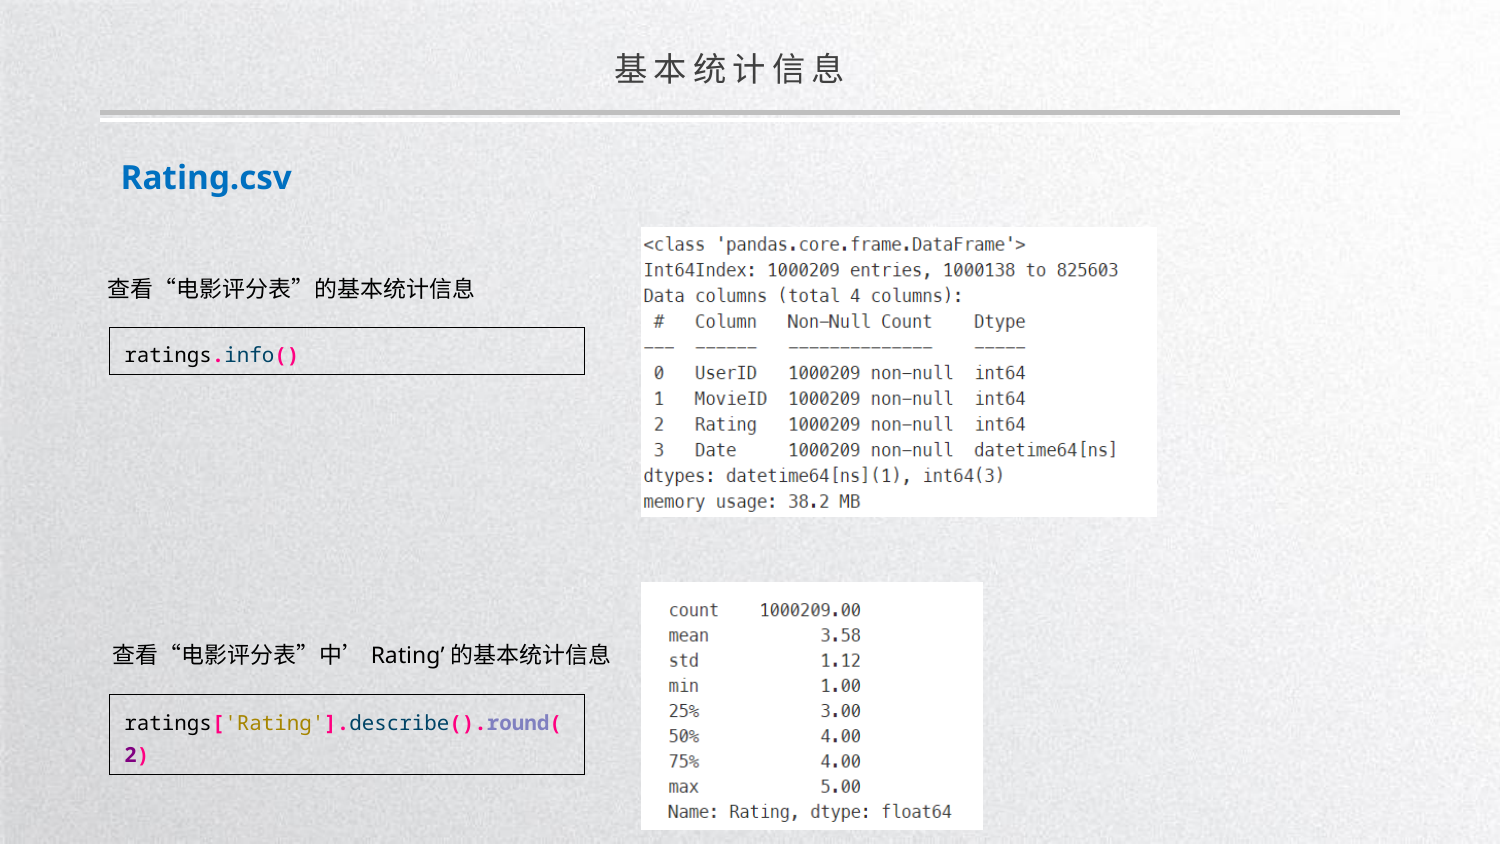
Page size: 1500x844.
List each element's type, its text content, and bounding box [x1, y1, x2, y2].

text_box ratings['Rating'].describe().round(2) [109, 694, 585, 775]
text_box 基本统计信息 [599, 40, 860, 96]
text_box ratings.info() [109, 327, 585, 375]
text_box 查看“电影评分表”的基本统计信息 [92, 267, 540, 310]
text_box 查看“电影评分表”中’Rating’的基本统计信息 [97, 633, 633, 676]
text_box Rating.csv [105, 149, 382, 204]
picture [0, 0, 1500, 844]
